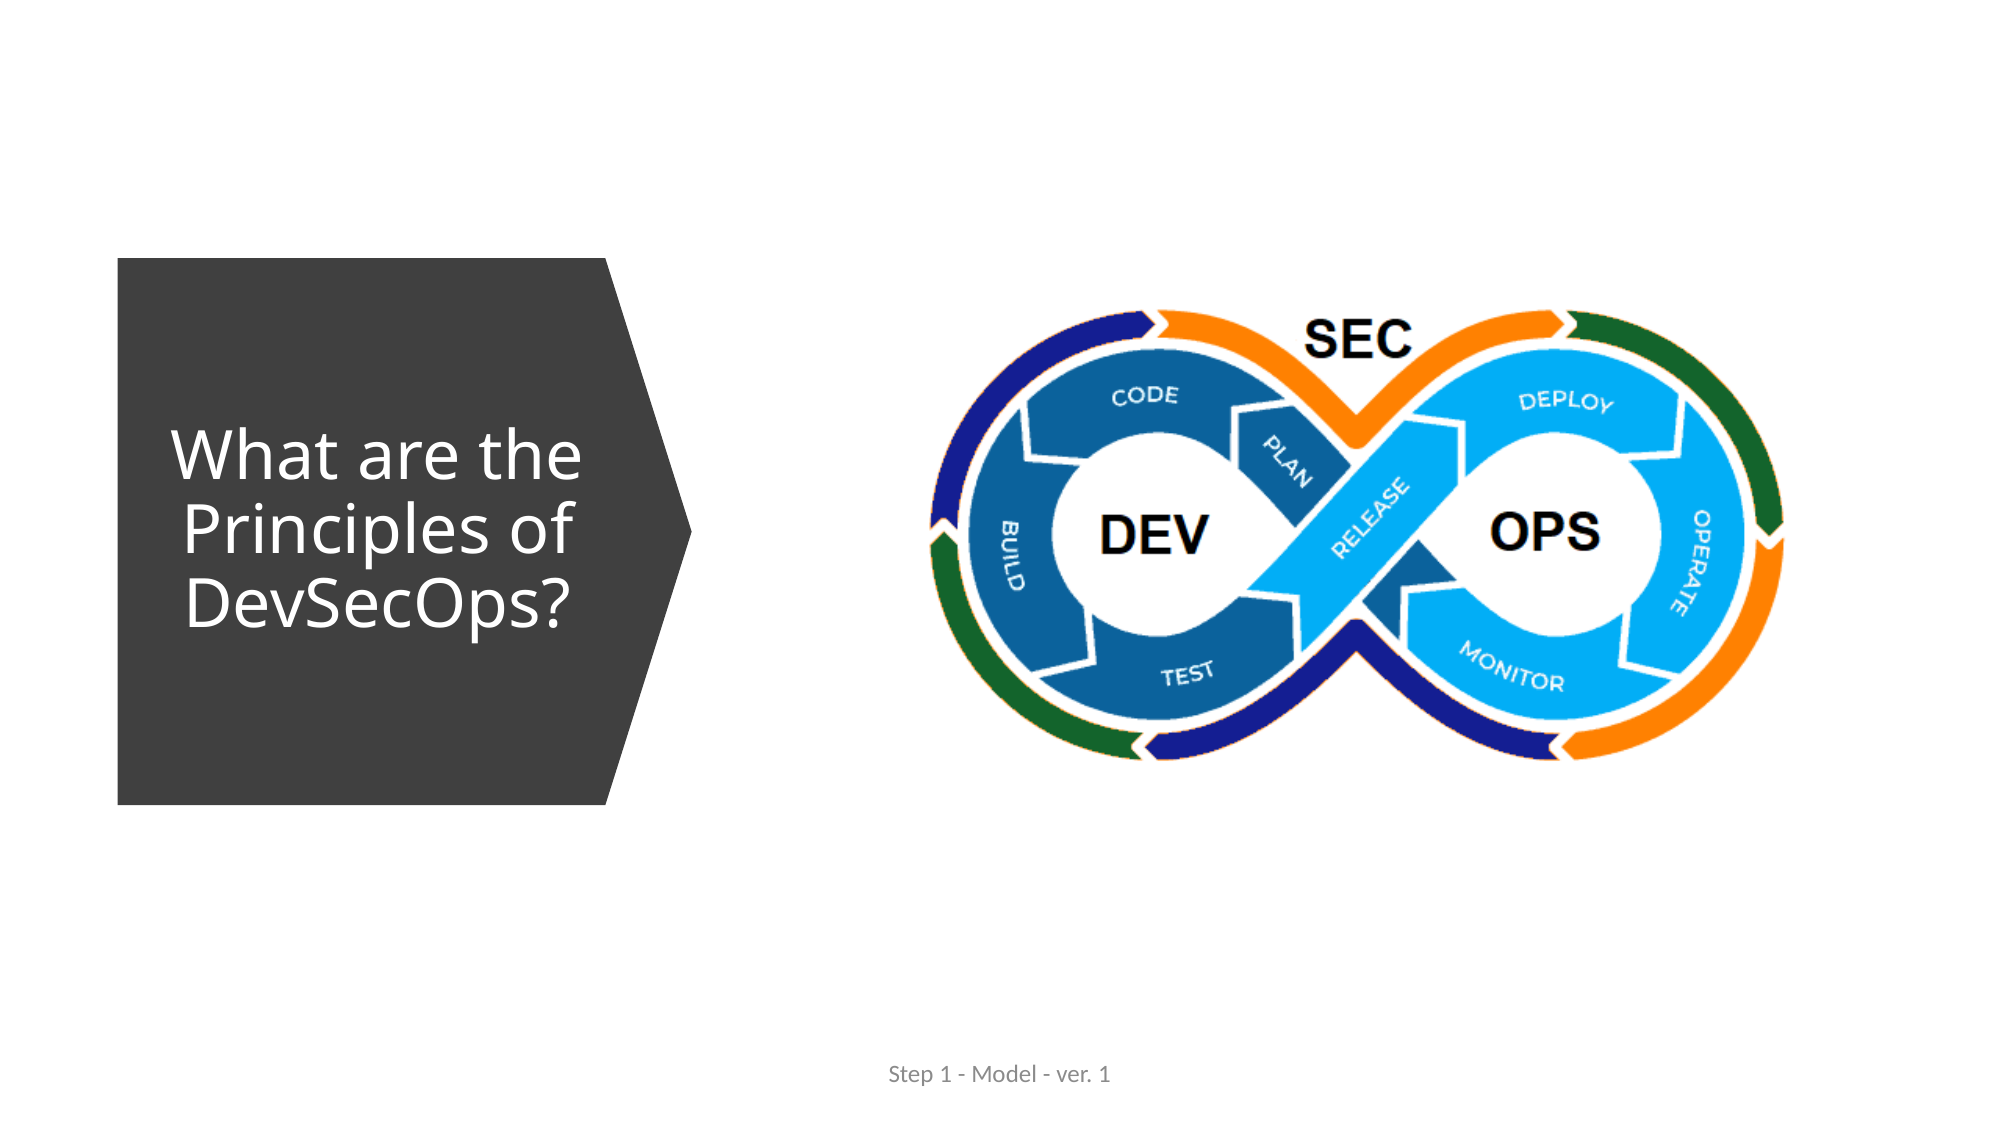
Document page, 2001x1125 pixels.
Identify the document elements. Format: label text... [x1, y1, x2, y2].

title What are the Principles of DevSecOps? [154, 322, 600, 741]
text_box [116, 257, 693, 807]
picture [914, 291, 1804, 772]
footer Step 1 - Model - ver. 1 [662, 1042, 1338, 1103]
